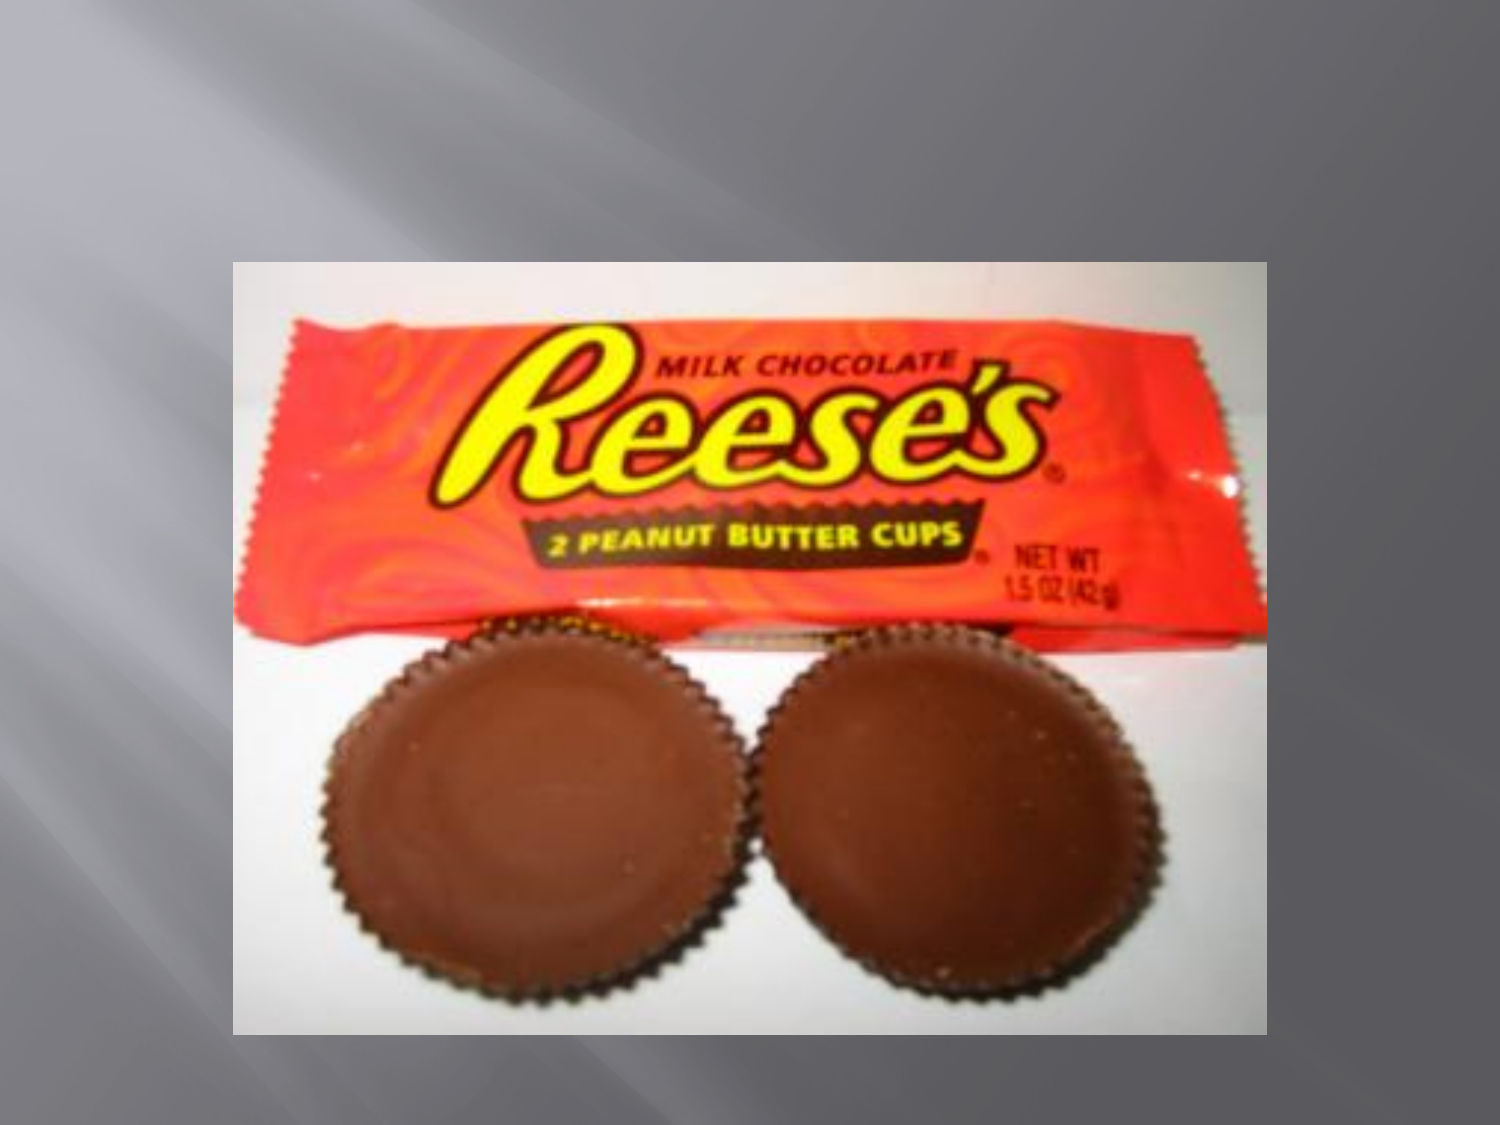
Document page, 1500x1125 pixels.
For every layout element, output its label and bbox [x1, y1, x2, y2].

list [74, 262, 1426, 1036]
